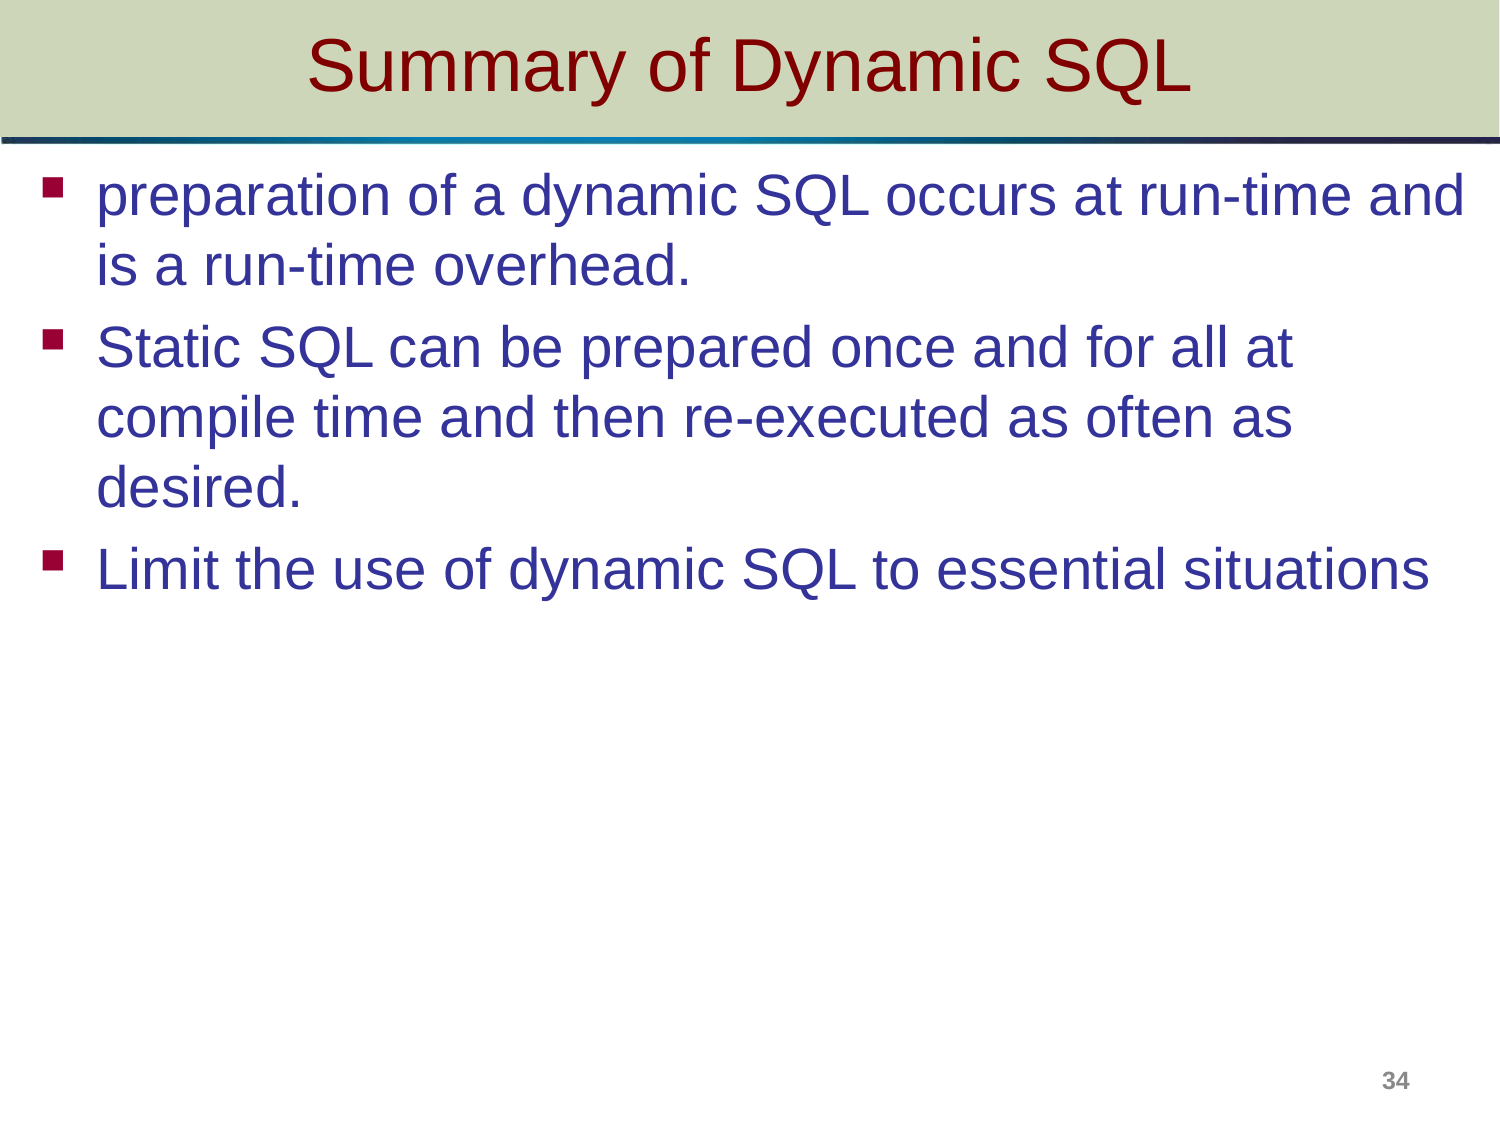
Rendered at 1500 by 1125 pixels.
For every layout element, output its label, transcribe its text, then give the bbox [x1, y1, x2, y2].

list preparation of a dynamic SQL occurs at run-time and is a run-time overhead. Static SQL can be prepared once and for all at compile time and then re-executed as often as desired. Limit the use of dynamic SQL to essential situations [24, 149, 1475, 1013]
slide_number 34 [1212, 1042, 1426, 1103]
picture [0, 137, 1500, 145]
title Summary of Dynamic SQL [0, 3, 1500, 120]
